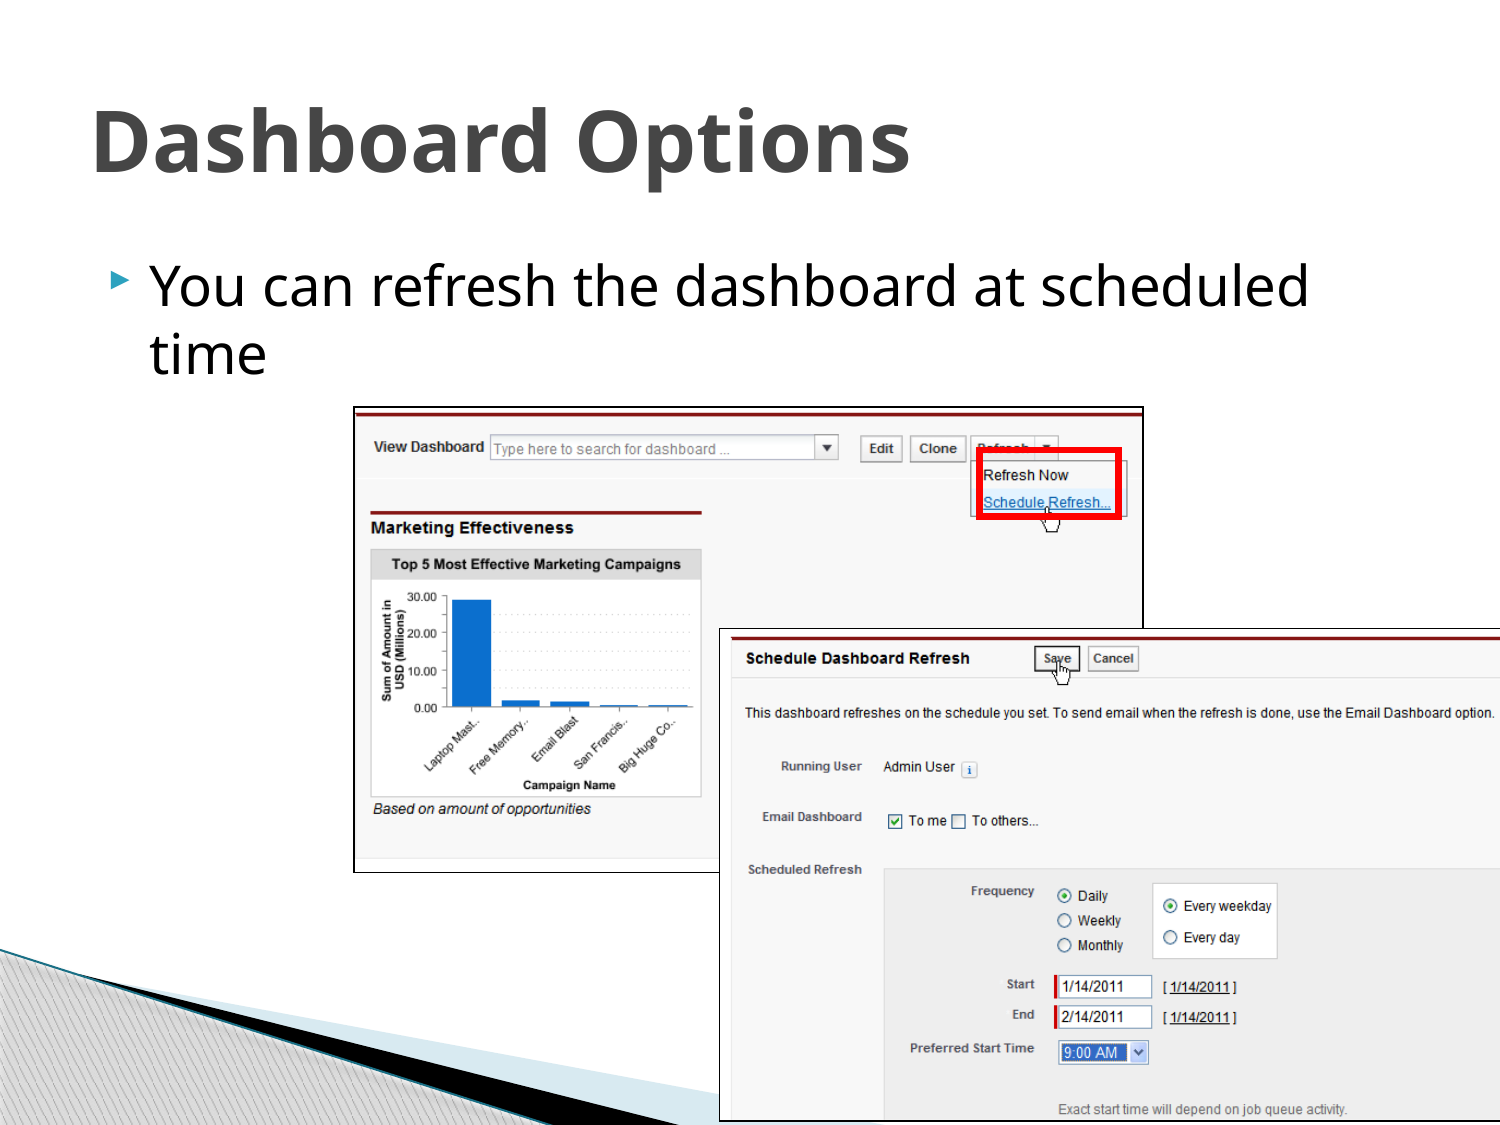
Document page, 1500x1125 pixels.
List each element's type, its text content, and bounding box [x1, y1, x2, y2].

title Dashboard Options [75, 45, 1425, 233]
picture [354, 407, 1500, 1121]
list You can refresh the dashboard at scheduled time [75, 243, 1425, 986]
